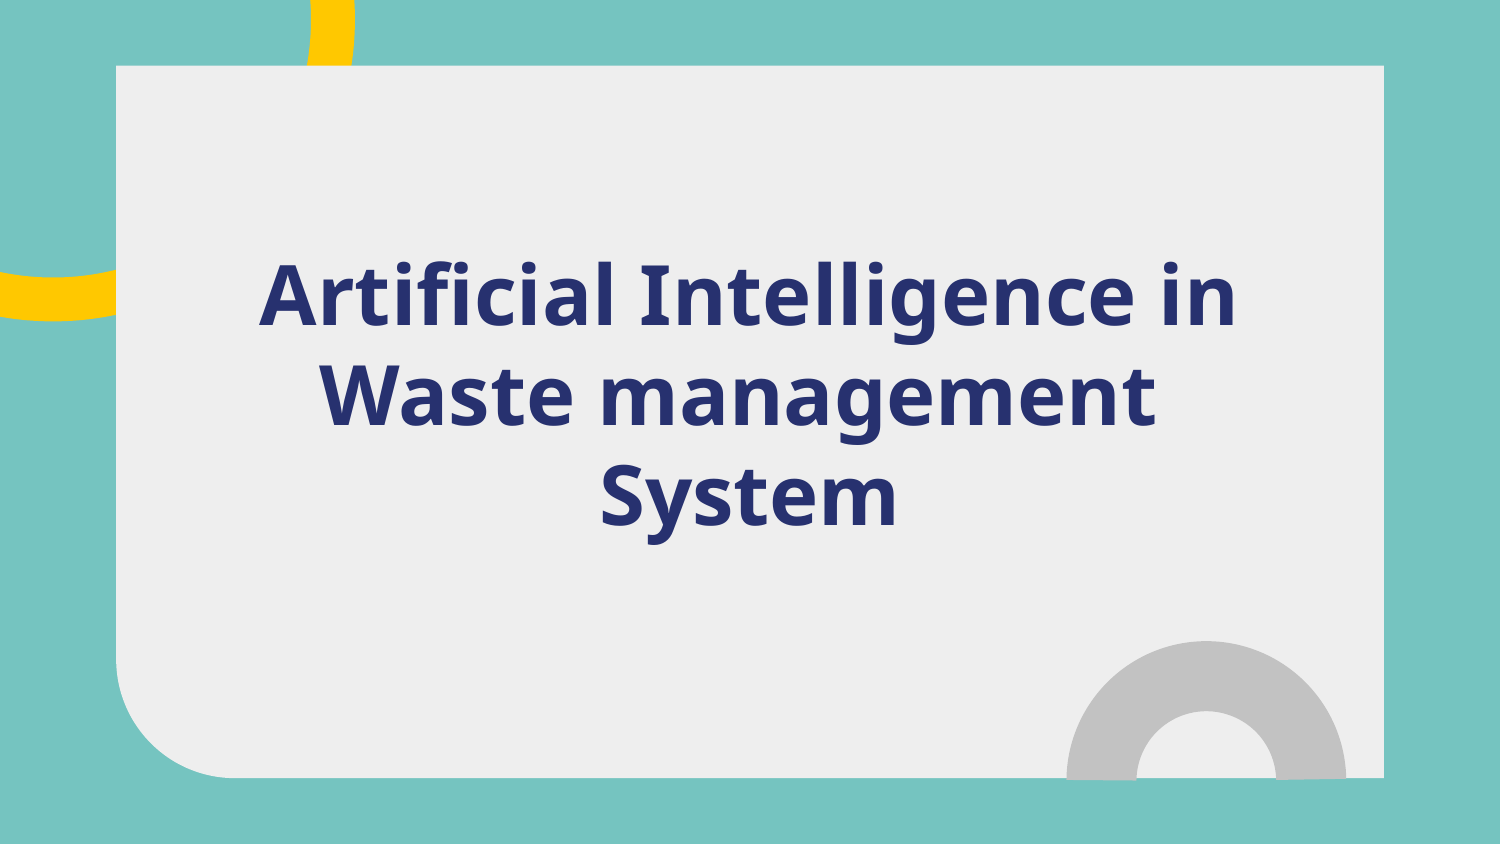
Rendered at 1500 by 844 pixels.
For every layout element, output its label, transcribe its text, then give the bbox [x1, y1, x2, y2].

title Artificial Intelligence in Waste management System [165, 280, 1335, 504]
